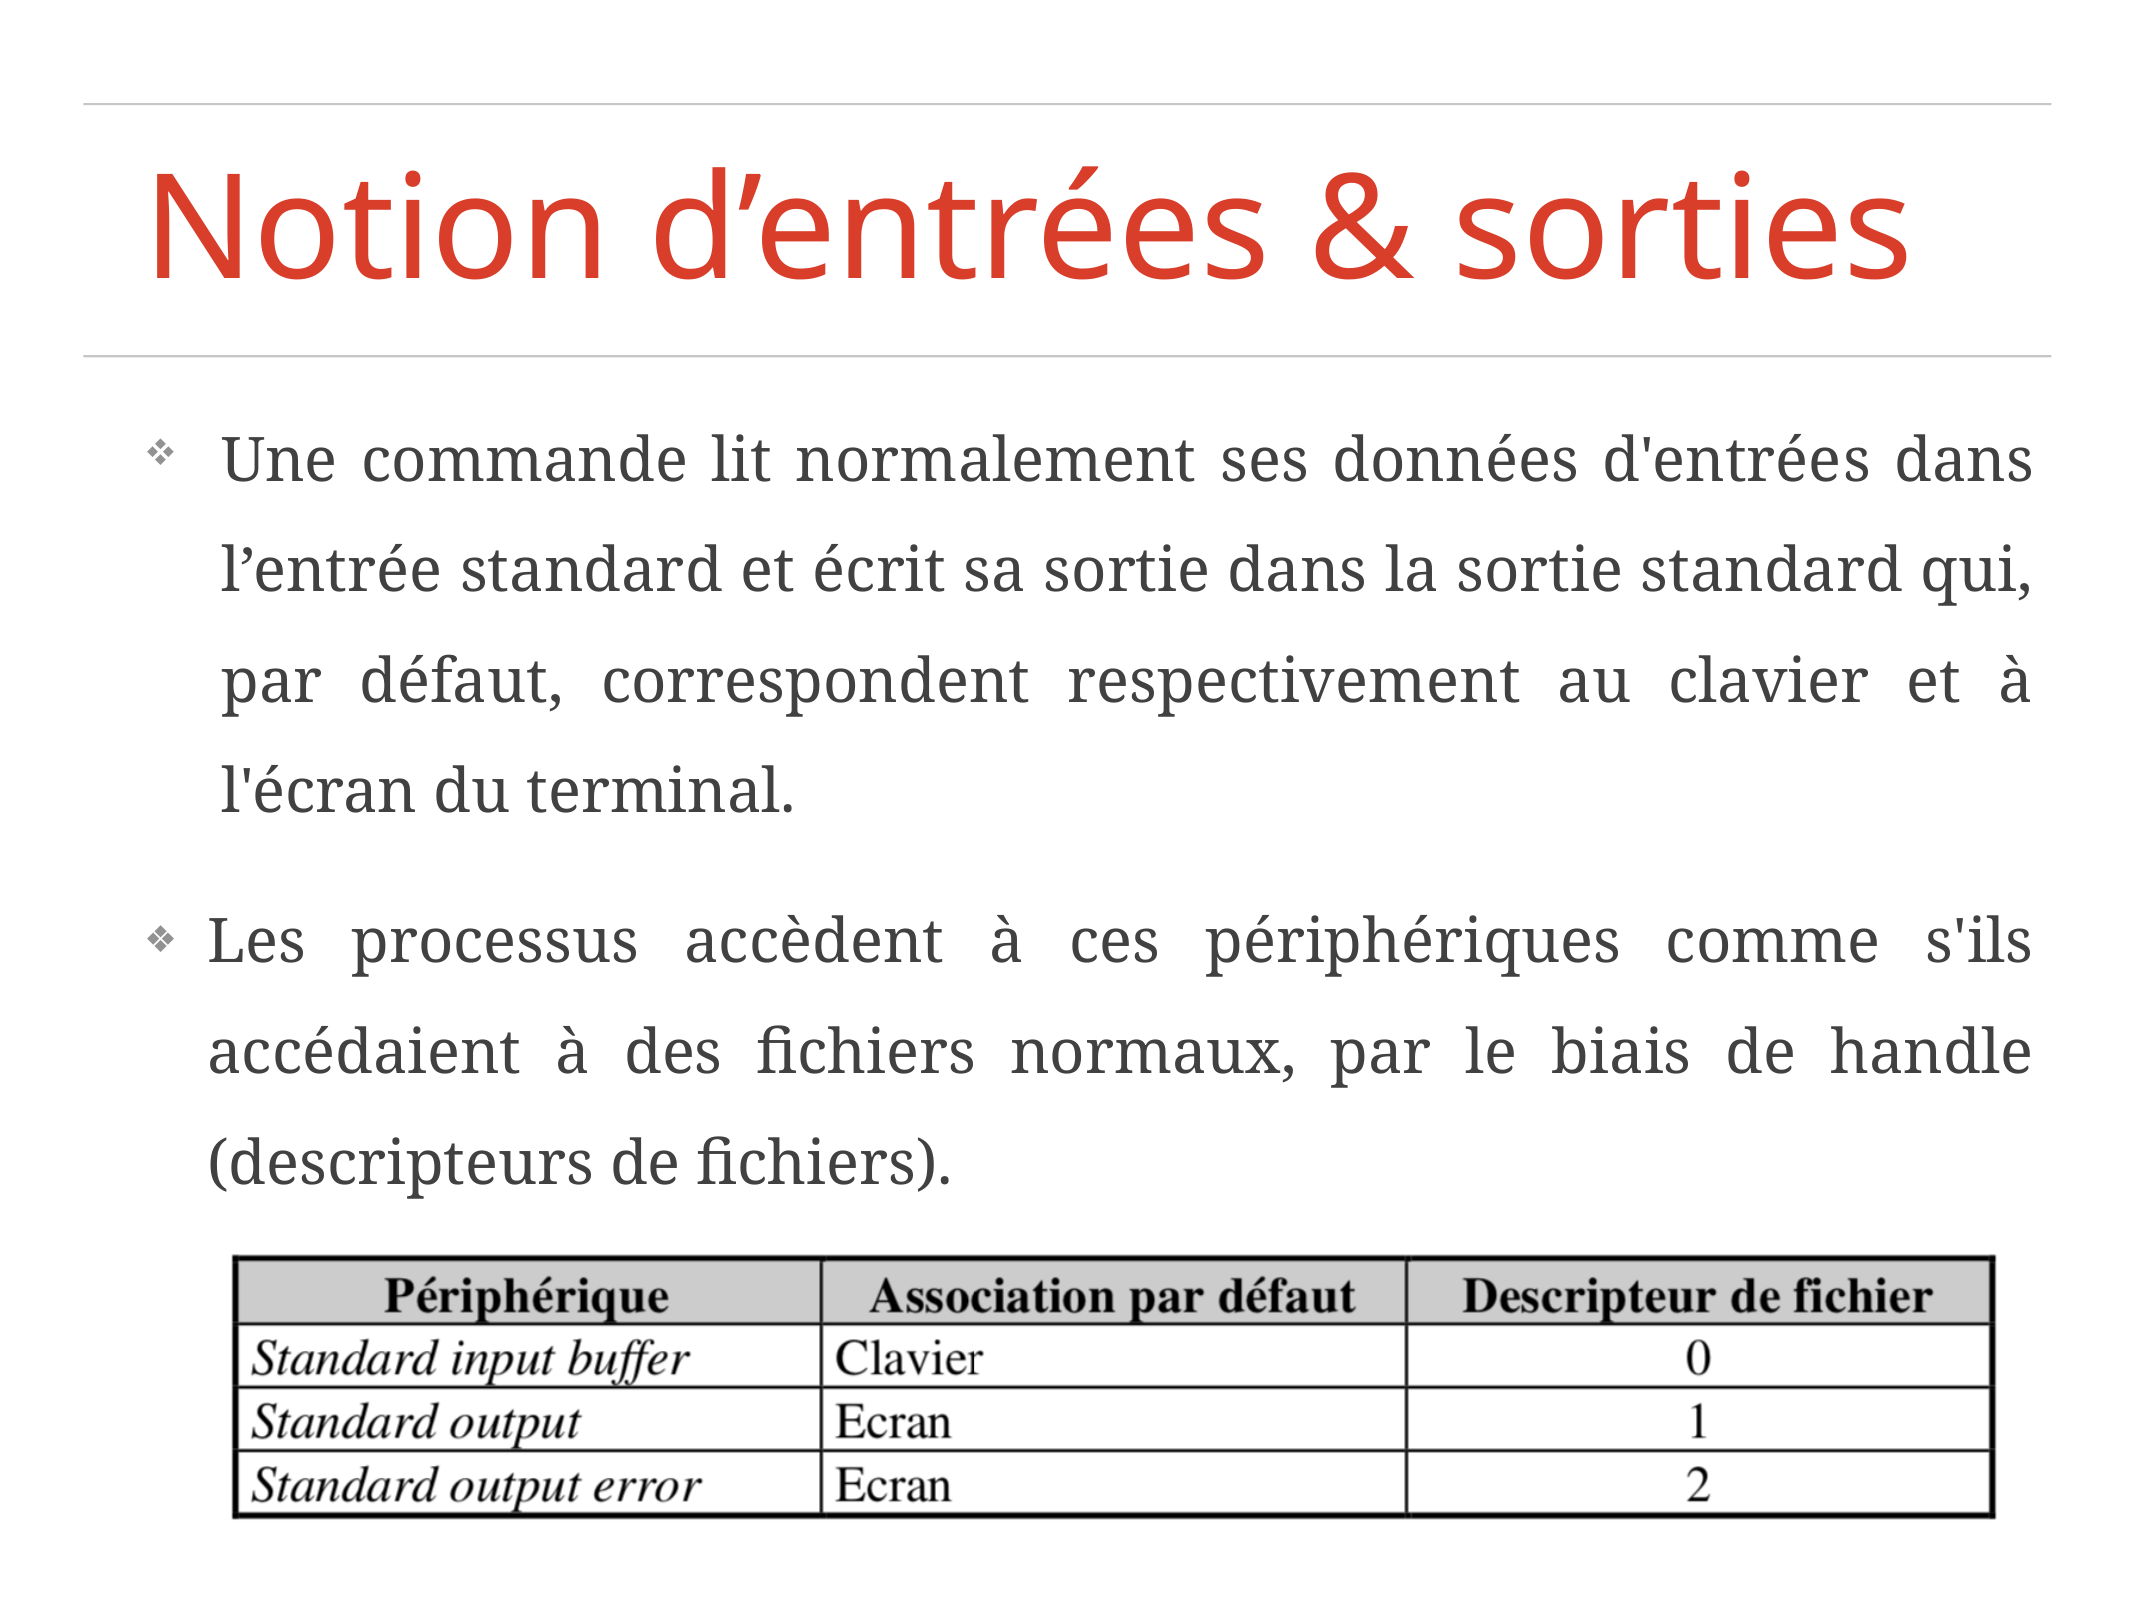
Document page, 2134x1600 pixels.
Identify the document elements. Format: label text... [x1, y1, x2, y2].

title Notion d’entrées & sorties [82, 130, 2051, 332]
picture [214, 1240, 2025, 1532]
list Une commande lit normalement ses données d'entrées dans l’entrée standard et écrit sa sortie dans la sortie standard qui, par défaut, correspondent respectivement au clavier et à l'écran du terminal. Les processus accèdent à ces périphériques comme s'ils accédaient à des fichiers normaux, par le biais de handle (descripteurs de fichiers). [135, 373, 2043, 1227]
